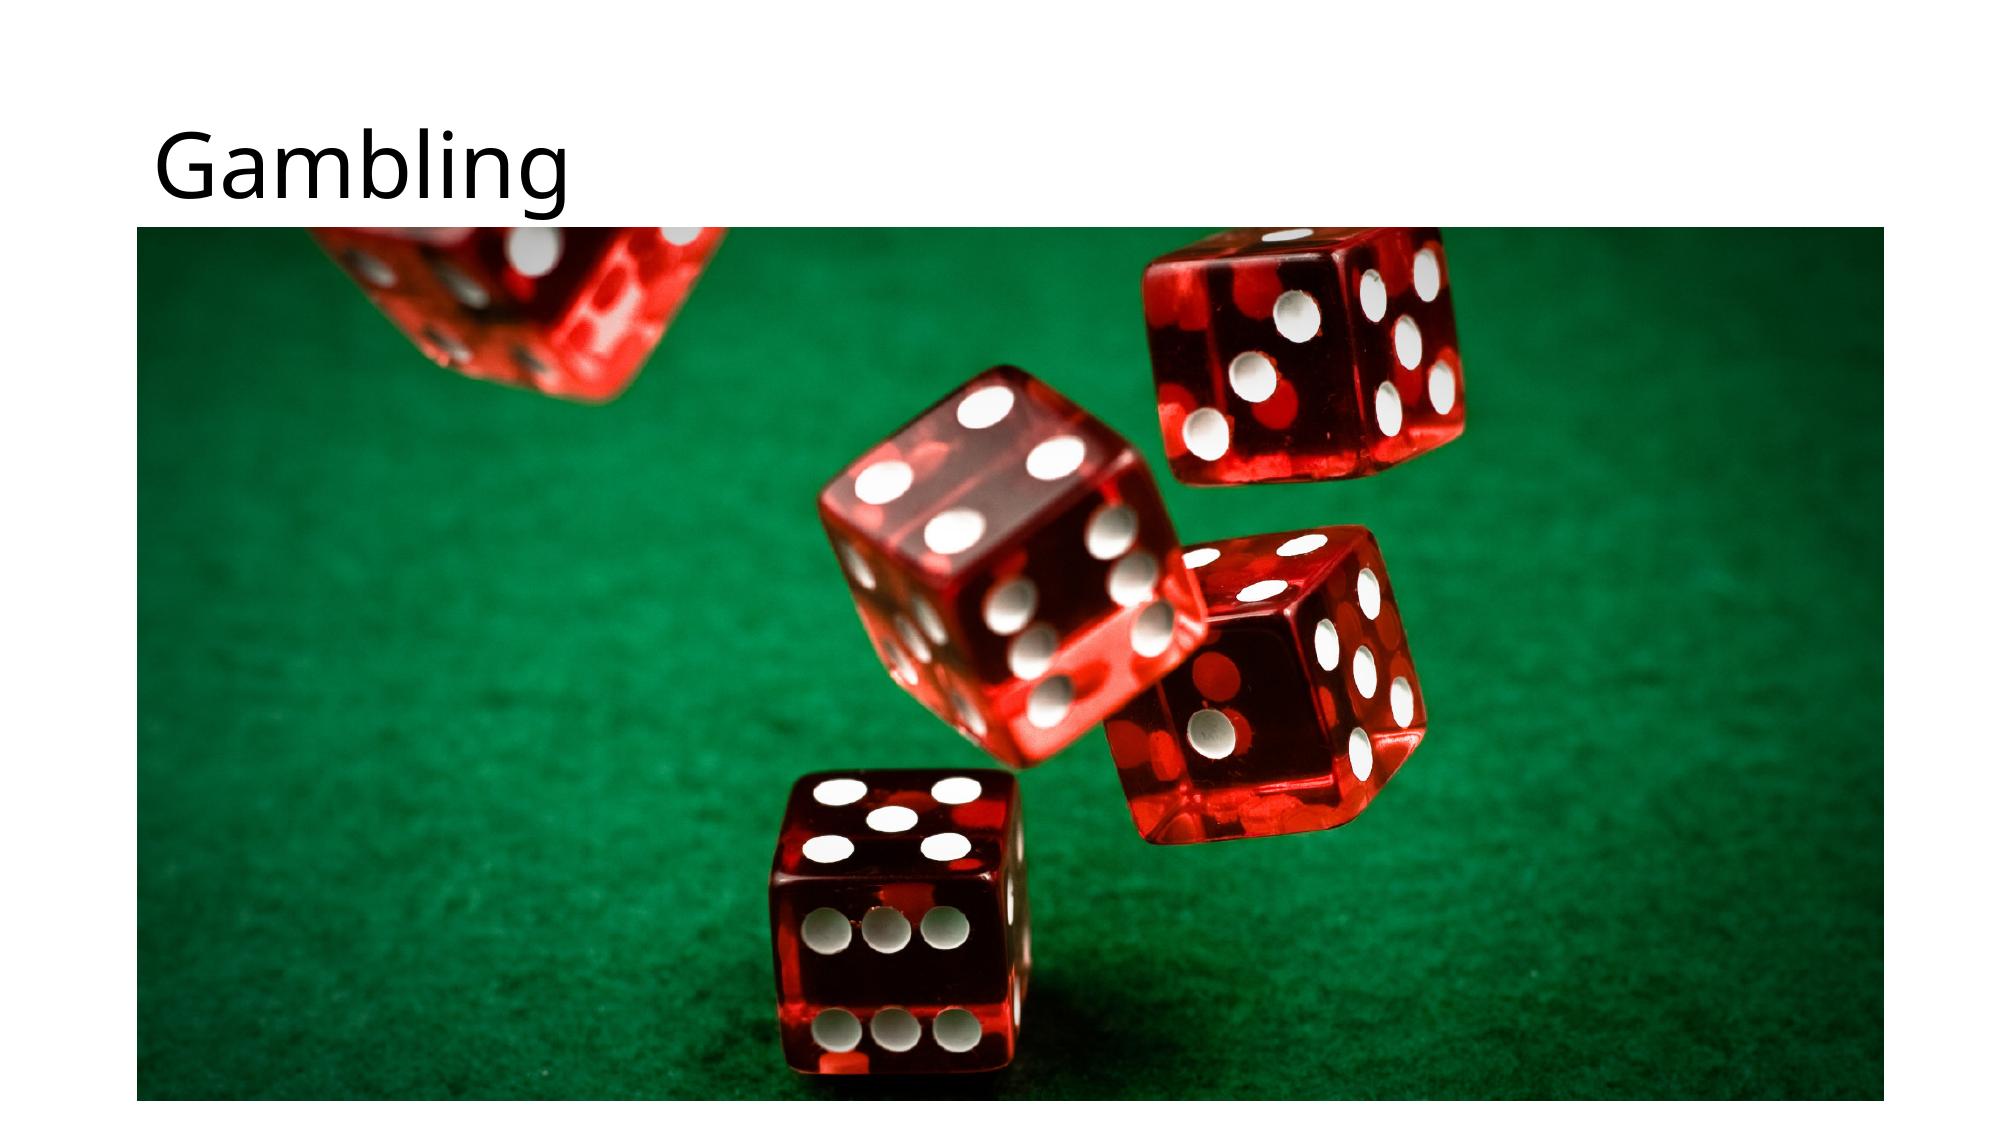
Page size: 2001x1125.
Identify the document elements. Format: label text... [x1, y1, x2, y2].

title Gambling [137, 59, 1863, 227]
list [137, 227, 1884, 1101]
